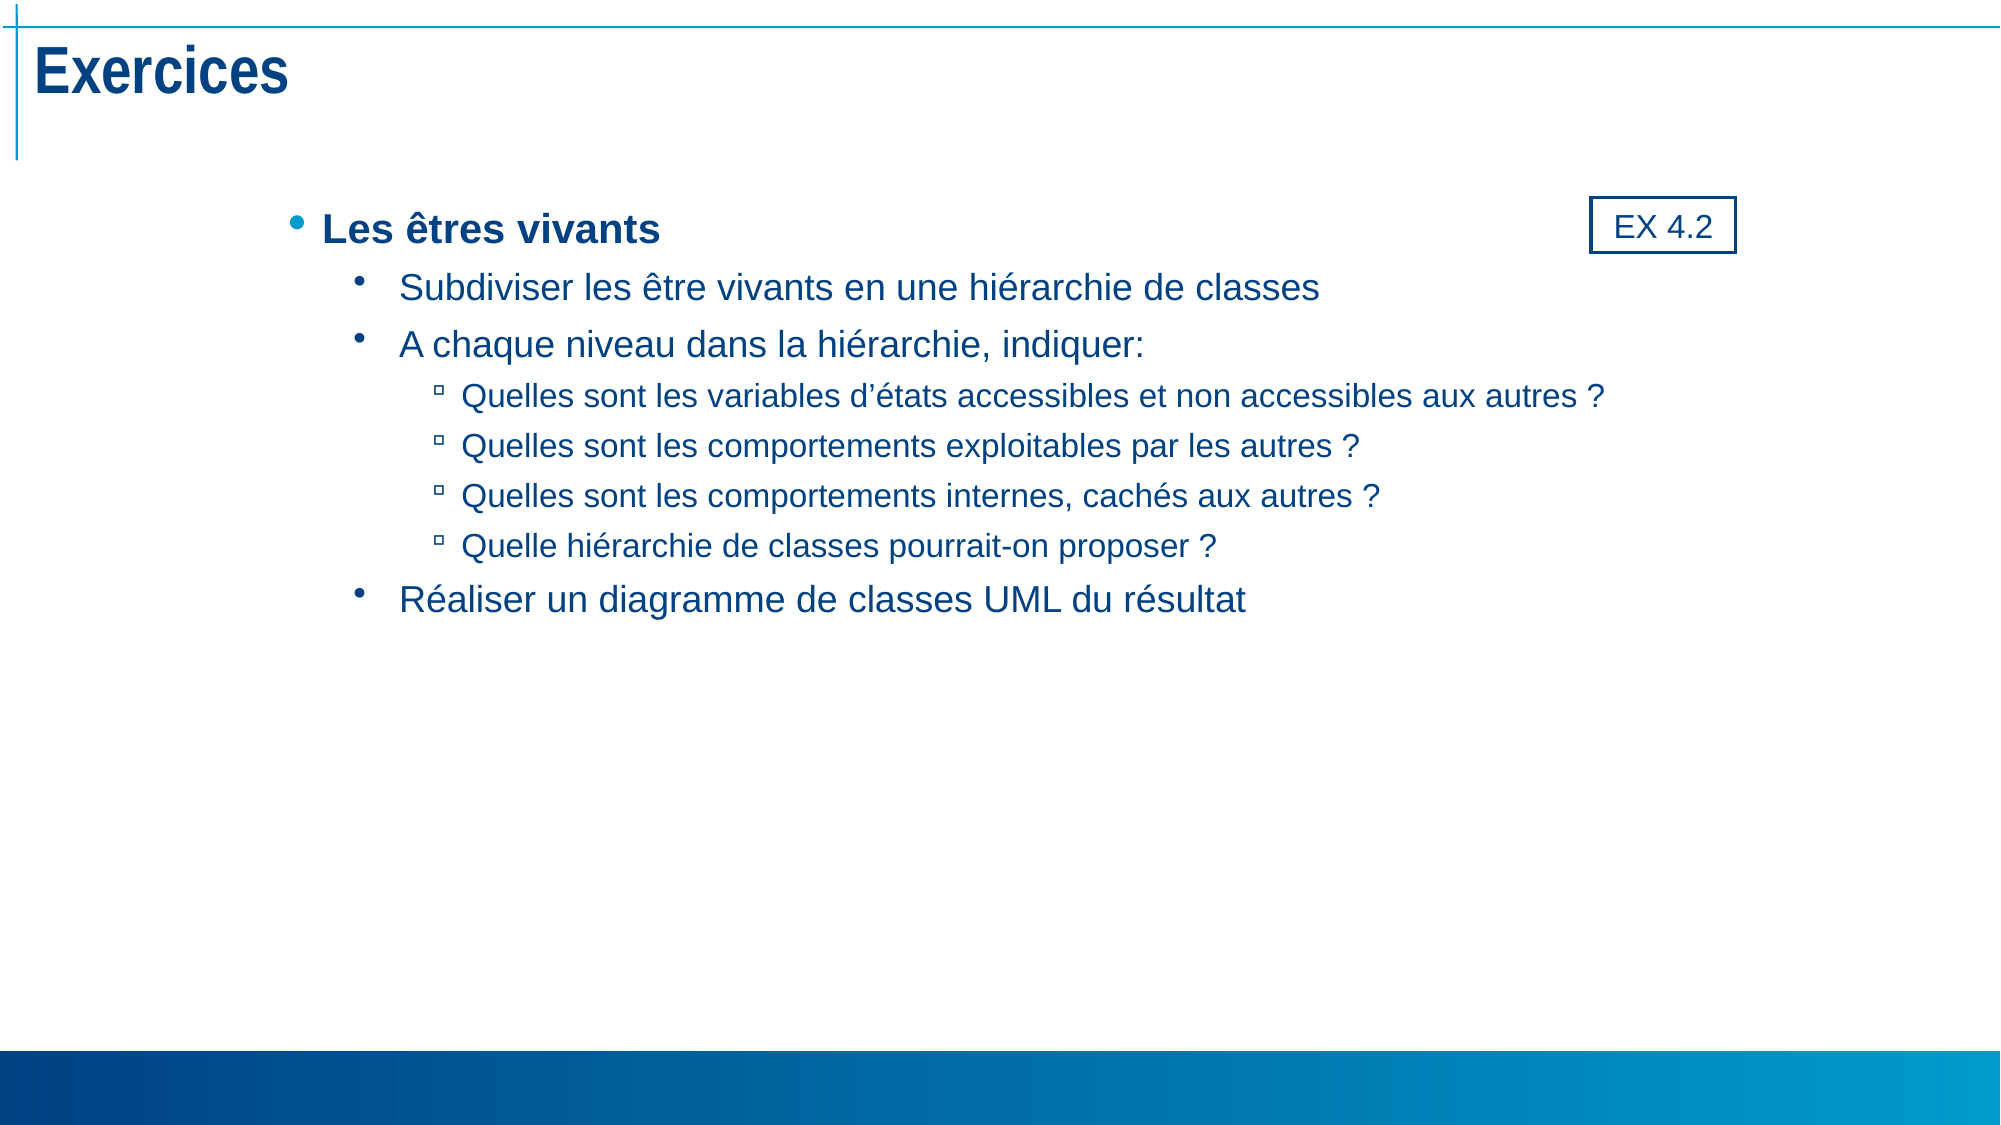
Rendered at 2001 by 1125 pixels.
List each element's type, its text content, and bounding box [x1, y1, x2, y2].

picture [933, 1051, 943, 1125]
text_box EX 4.2 [1591, 197, 1736, 253]
title Exercices [19, 33, 1987, 185]
list Les êtres vivants Subdiviser les être vivants en une hiérarchie de classes A chaque niveau dans la hiérarchie, indiquer: Quelles sont les variables d’états accessibles et non accessibles aux autres ? Quelles sont les comportements exploitables par les autres ? Quelles sont les comportements internes, cachés aux autres ? Quelle hiérarchie de classes pourrait-on proposer ? Réaliser un diagramme de classes UML du résultat [275, 194, 1725, 1033]
